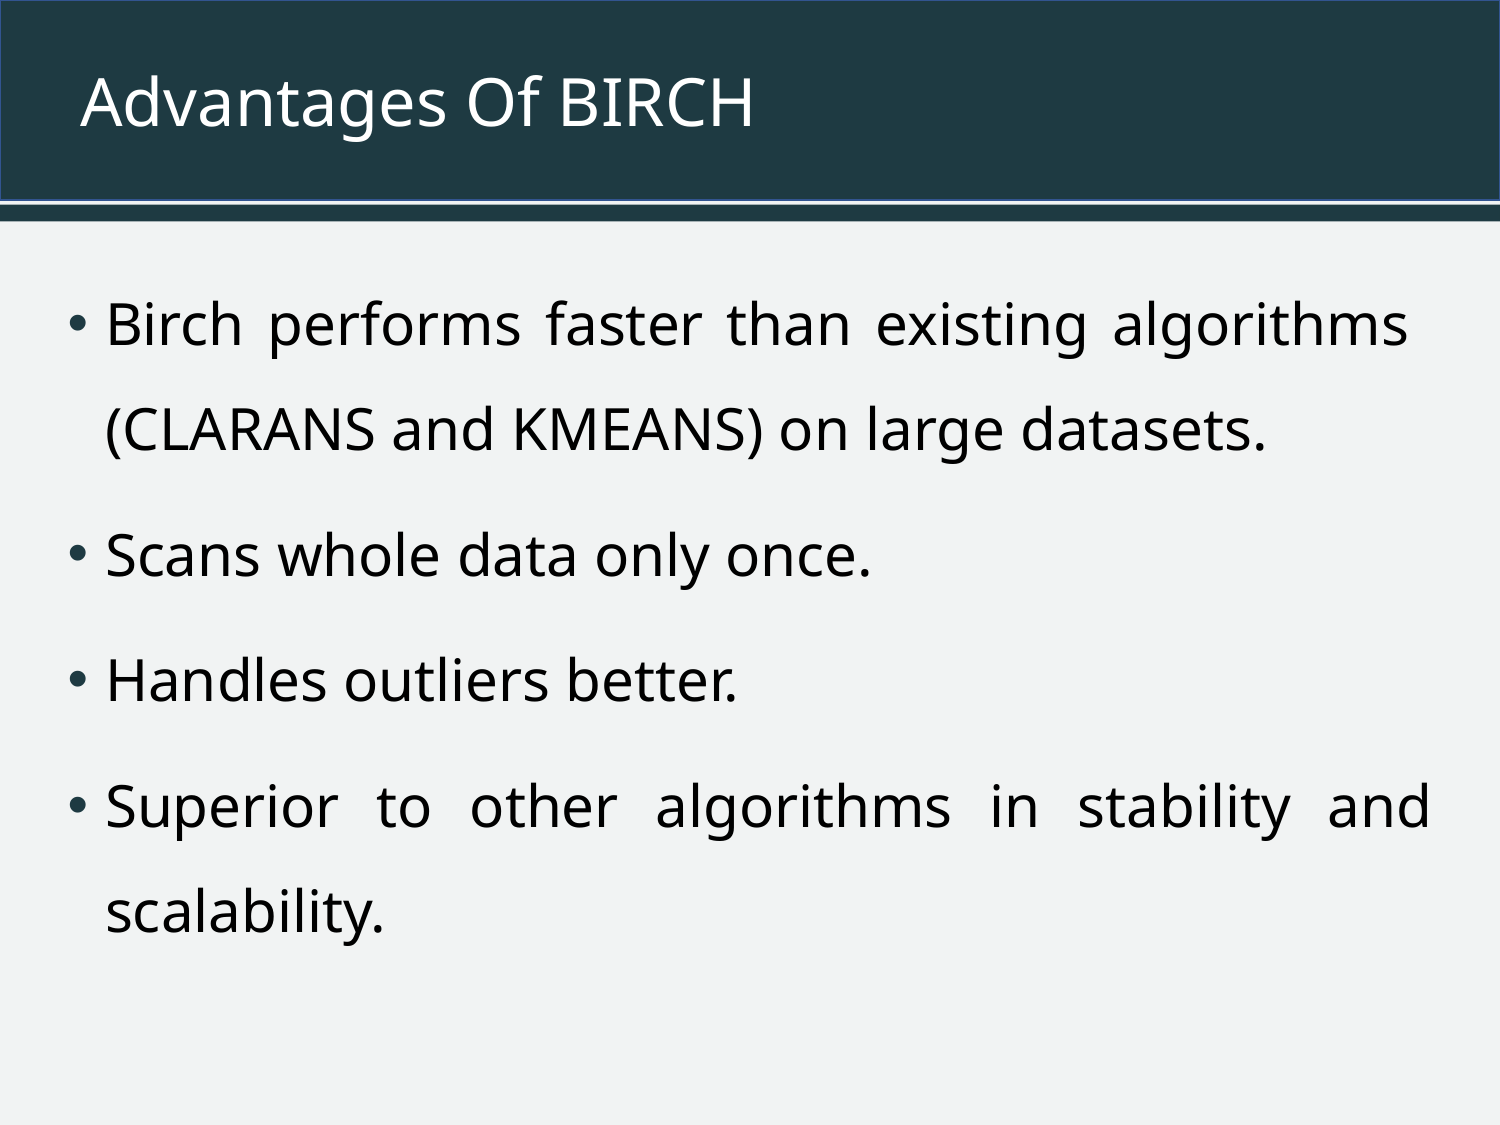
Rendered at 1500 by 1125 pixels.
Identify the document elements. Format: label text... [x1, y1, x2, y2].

title Advantages Of BIRCH [65, 4, 1500, 205]
list Birch performs faster than existing algorithms (CLARANS and KMEANS) on large datasets. Scans whole data only once. Handles outliers better. Superior to other algorithms in stability and scalability. [52, 245, 1448, 1096]
